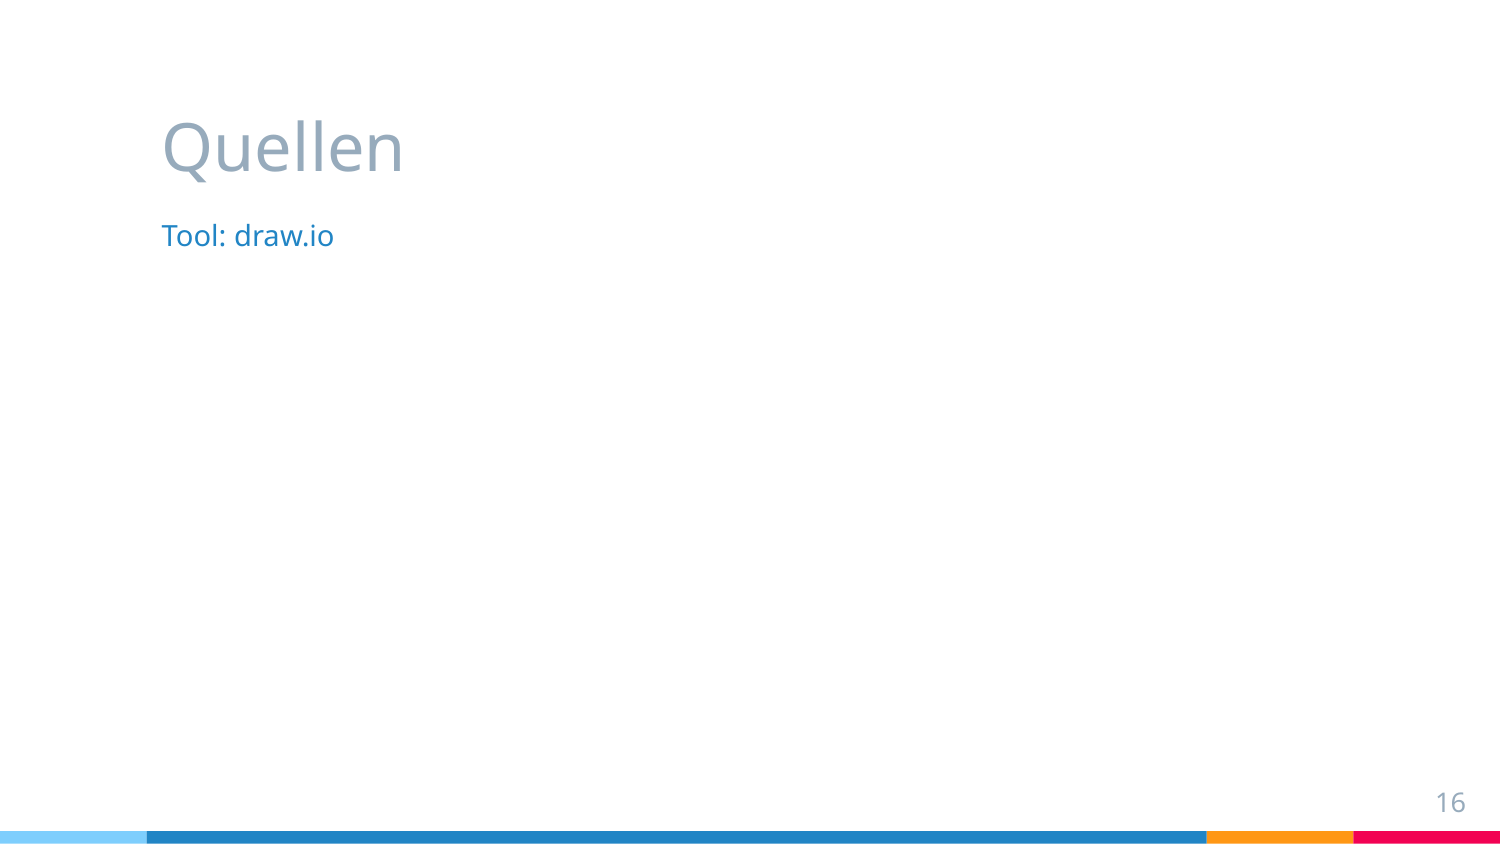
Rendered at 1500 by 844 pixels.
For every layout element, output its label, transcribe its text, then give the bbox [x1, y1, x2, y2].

list Tool: draw.io [146, 196, 1207, 709]
slide_number ‹#› [1391, 770, 1482, 822]
title Quellen [146, 58, 1207, 196]
